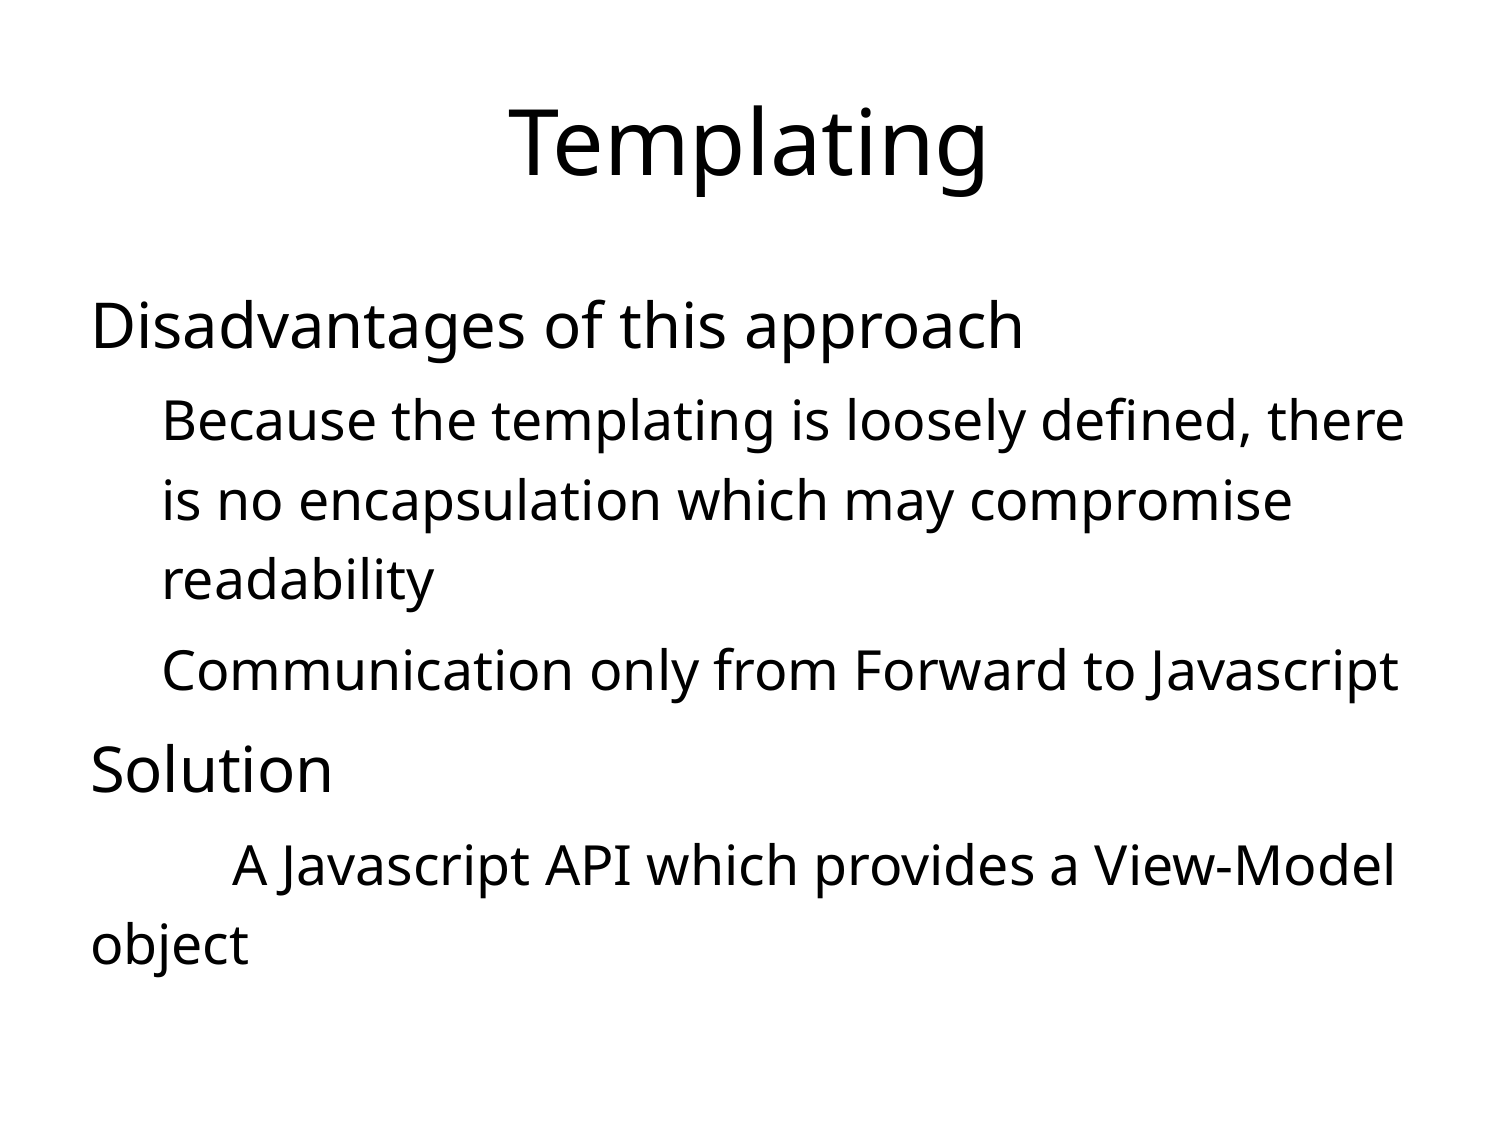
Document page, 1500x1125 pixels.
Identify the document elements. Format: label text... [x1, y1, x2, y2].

title Templating [75, 45, 1425, 233]
list Disadvantages of this approach Because the templating is loosely defined, there is no encapsulation which may compromise readability Communication only from Forward to Javascript Solution A Javascript API which provides a View-Model object [75, 262, 1425, 1005]
